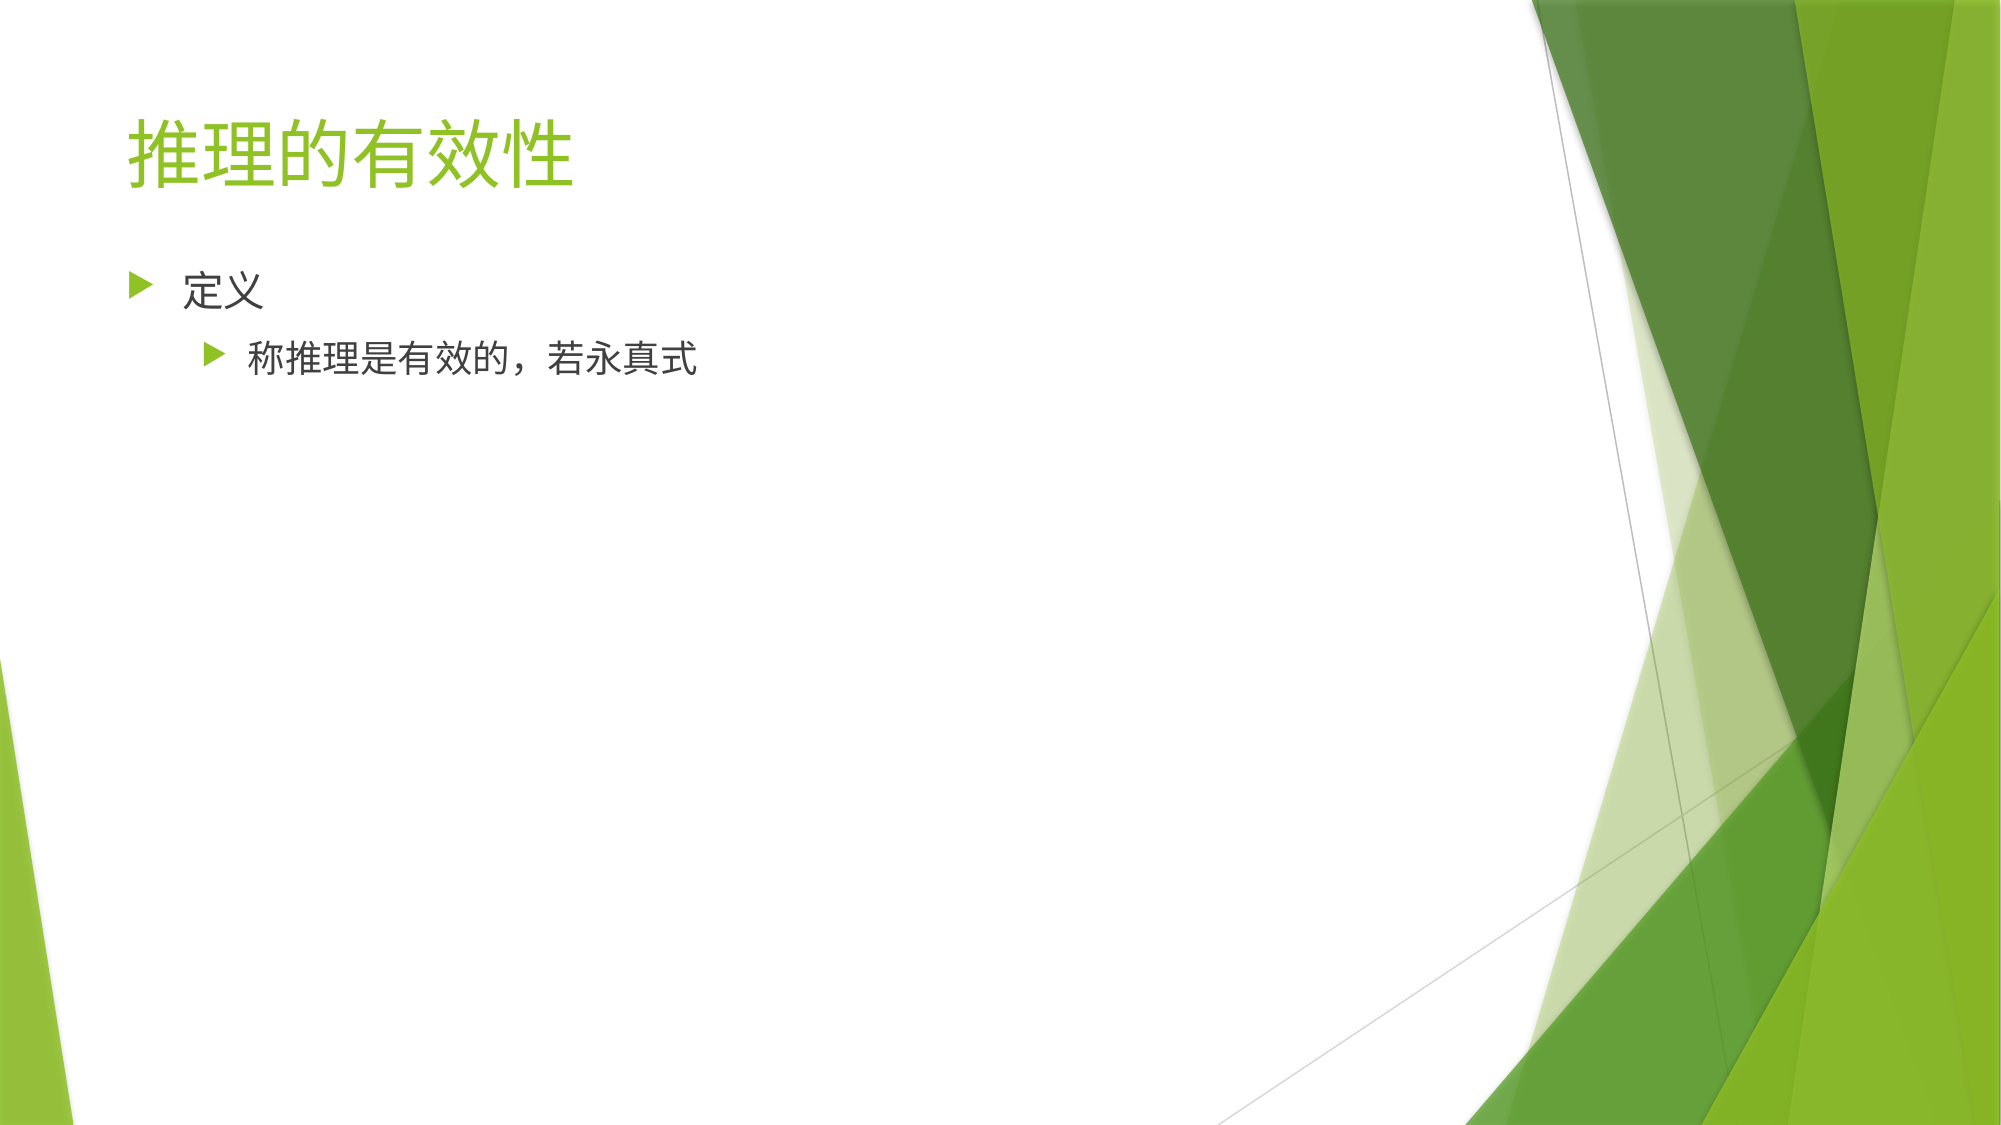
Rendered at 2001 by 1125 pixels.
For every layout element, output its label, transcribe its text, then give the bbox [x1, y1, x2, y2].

title 推理的有效性 [111, 99, 1522, 317]
